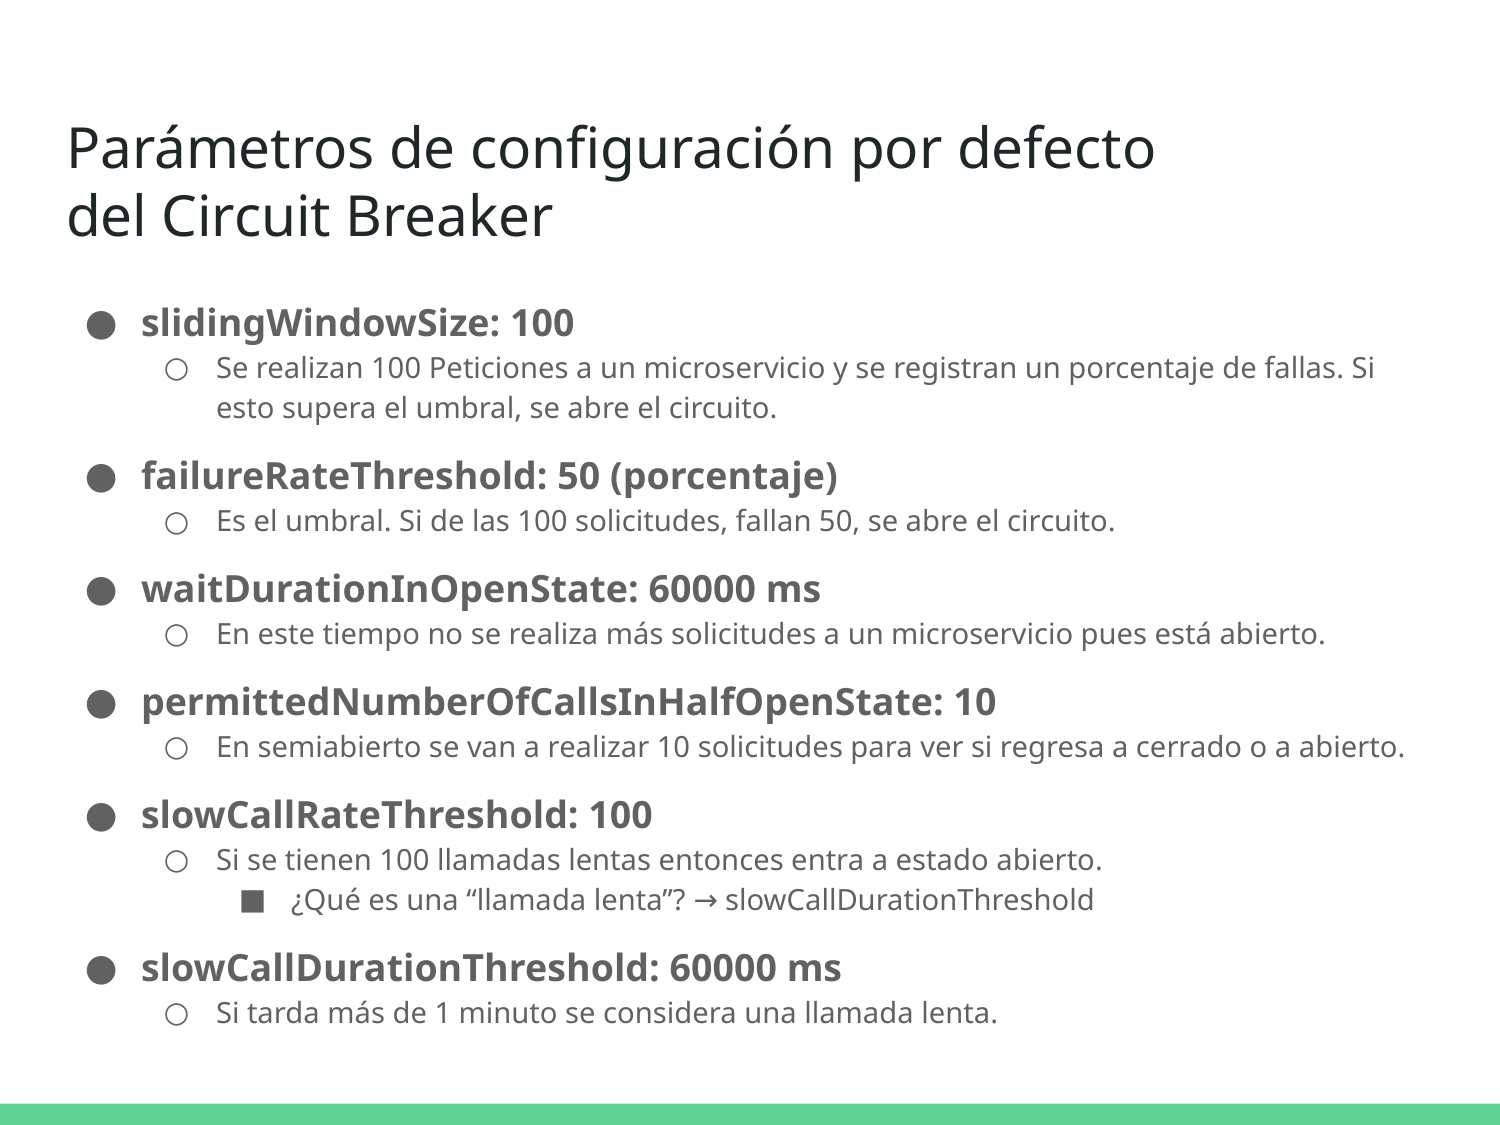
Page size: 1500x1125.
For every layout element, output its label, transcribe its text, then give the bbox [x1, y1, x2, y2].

title Parámetros de configuración por defecto del Circuit Breaker [51, 97, 1449, 264]
list slidingWindowSize: 100 Se realizan 100 Peticiones a un microservicio y se registran un porcentaje de fallas. Si esto supera el umbral, se abre el circuito. failureRateThreshold: 50 (porcentaje) Es el umbral. Si de las 100 solicitudes, fallan 50, se abre el circuito. waitDurationInOpenState: 60000 ms En este tiempo no se realiza más solicitudes a un microservicio pues está abierto. permittedNumberOfCallsInHalfOpenState: 10 En semiabierto se van a realizar 10 solicitudes para ver si regresa a cerrado o a abierto. slowCallRateThreshold: 100 Si se tienen 100 llamadas lentas entonces entra a estado abierto. ¿Qué es una “llamada lenta”? → slowCallDurationThreshold slowCallDurationThreshold: 60000 ms Si tarda más de 1 minuto se considera una llamada lenta. [51, 276, 1449, 1125]
